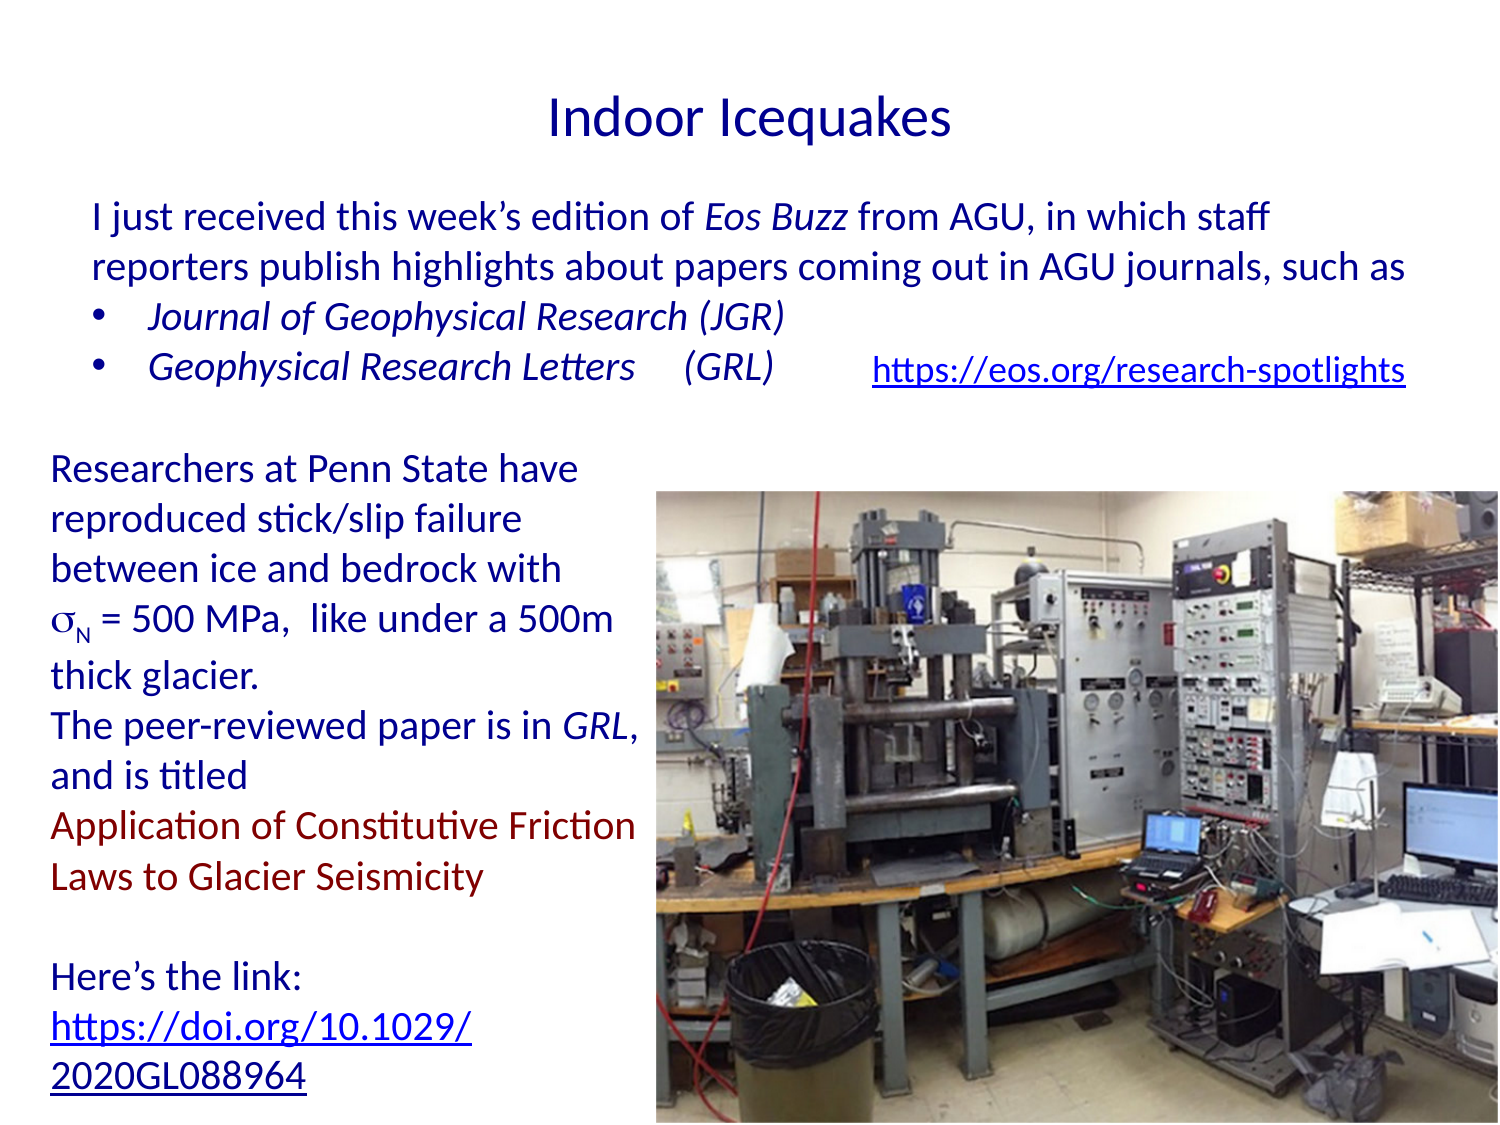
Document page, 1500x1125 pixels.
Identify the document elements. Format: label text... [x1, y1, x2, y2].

text_box I just received this week’s edition of Eos Buzz from AGU, in which staff reporters publish highlights about papers coming out in AGU journals, such as Journal of Geophysical Research (JGR) Geophysical Research Letters (GRL) [76, 181, 1425, 397]
picture [654, 488, 1500, 1125]
text_box Researchers at Penn State have reproduced stick/slip failure between ice and bedrock with sN = 500 MPa, like under a 500m thick glacier. The peer-reviewed paper is in GRL, and is titled Application of Constitutive Friction Laws to Glacier Seismicity Here’s the link: https://doi.org/10.1029/2020GL088964 [35, 433, 655, 1106]
title Indoor Icequakes [75, 45, 1425, 182]
text_box https://eos.org/research-spotlights [857, 337, 1421, 398]
